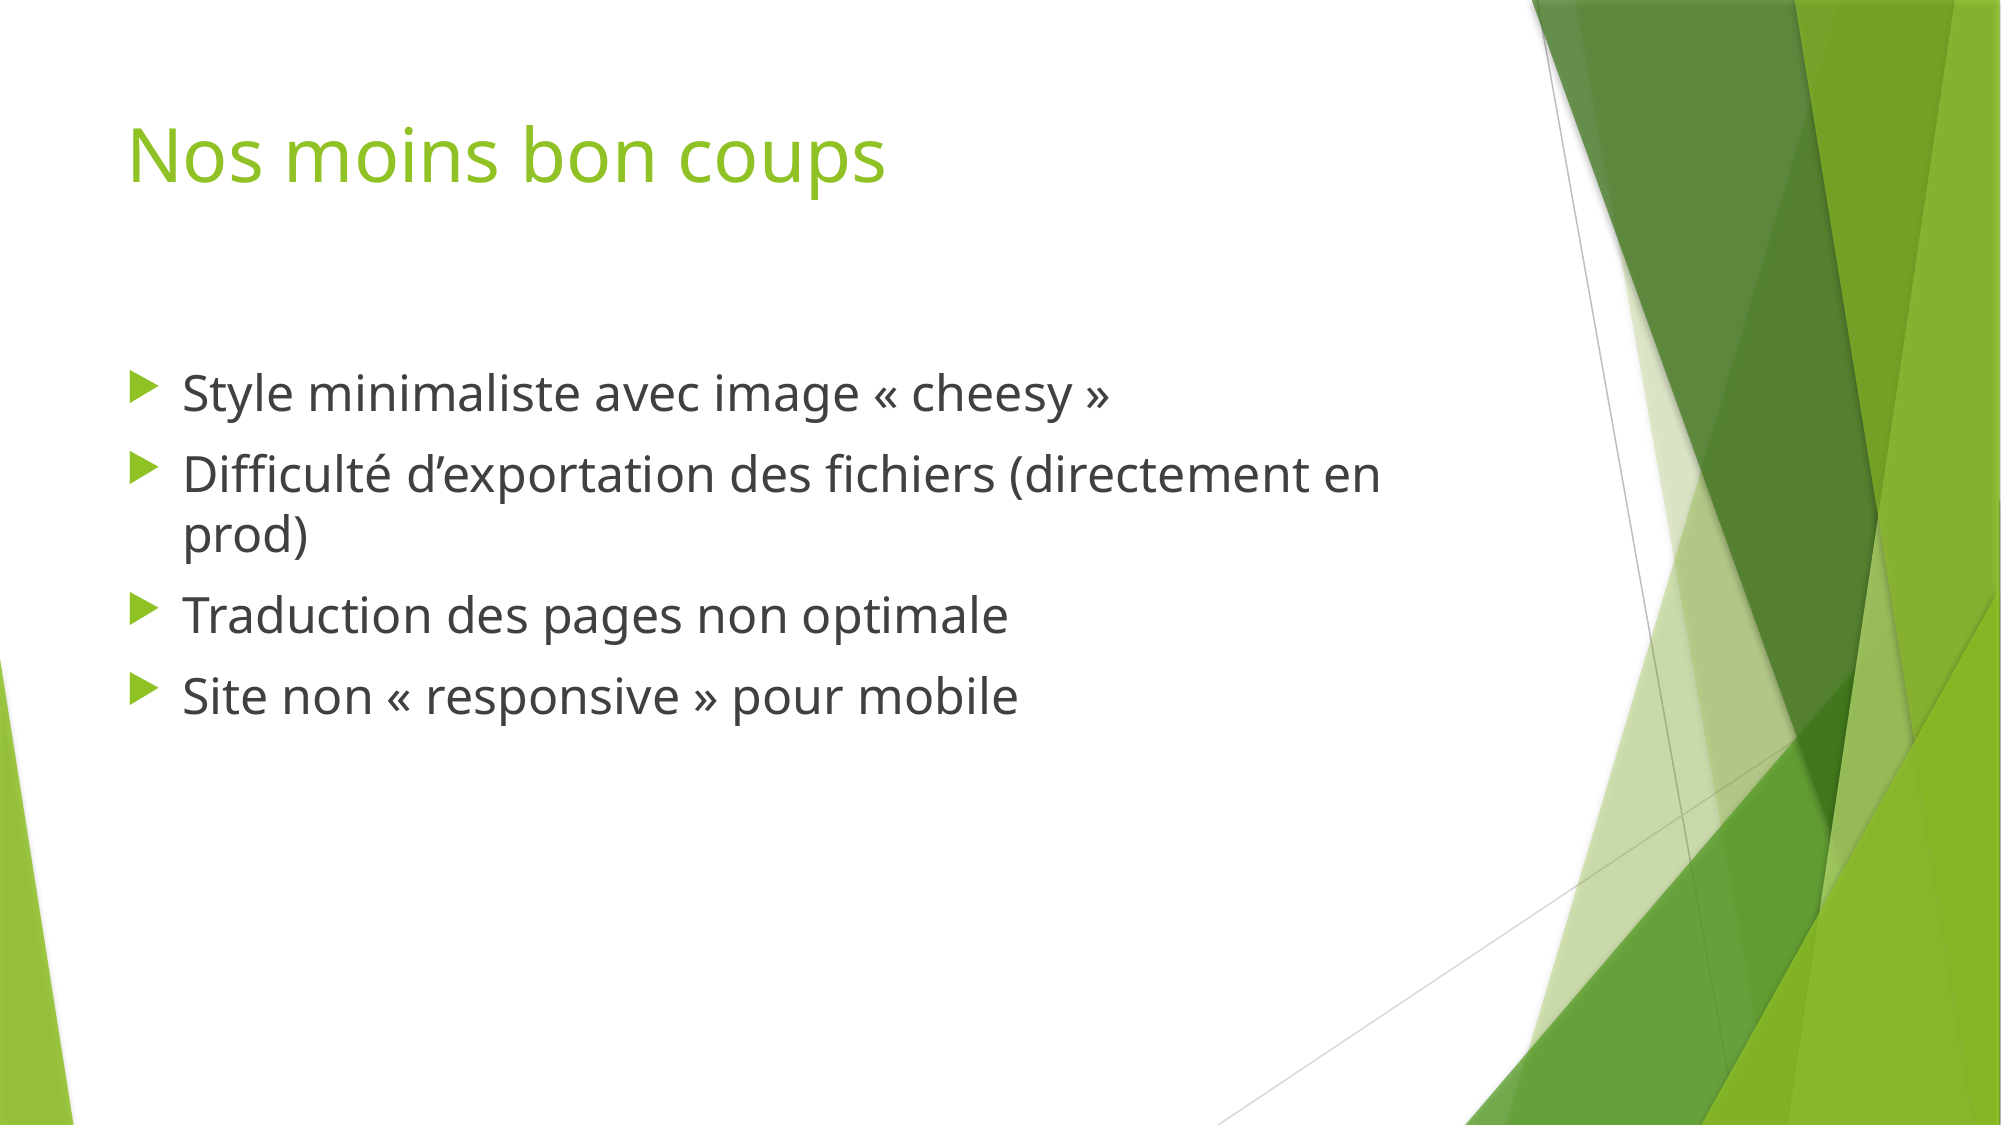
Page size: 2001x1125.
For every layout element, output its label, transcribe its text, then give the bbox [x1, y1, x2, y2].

title Nos moins bon coups [111, 99, 1522, 317]
list Style minimaliste avec image « cheesy » Difficulté d’exportation des fichiers (directement en prod) Traduction des pages non optimale Site non « responsive » pour mobile [111, 354, 1522, 992]
